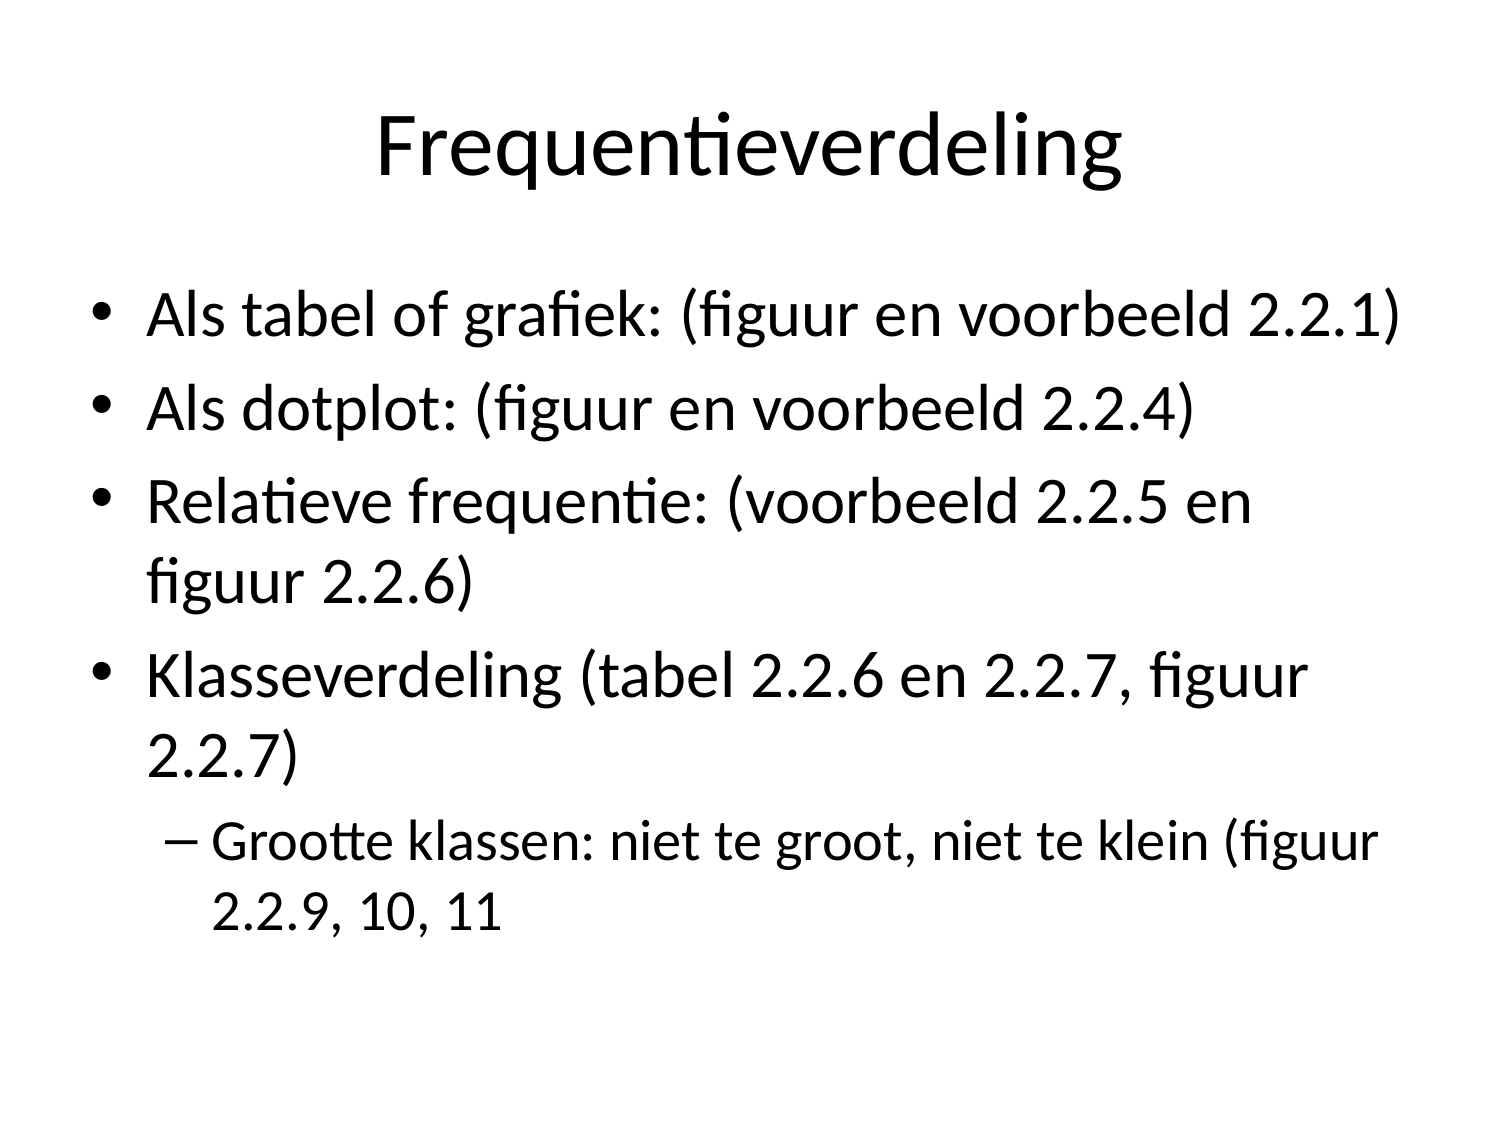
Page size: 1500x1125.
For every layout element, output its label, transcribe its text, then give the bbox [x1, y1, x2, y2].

title Frequentieverdeling [75, 45, 1425, 233]
list Als tabel of grafiek: (figuur en voorbeeld 2.2.1) Als dotplot: (figuur en voorbeeld 2.2.4) Relatieve frequentie: (voorbeeld 2.2.5 en figuur 2.2.6) Klasseverdeling (tabel 2.2.6 en 2.2.7, figuur 2.2.7) Grootte klassen: niet te groot, niet te klein (figuur 2.2.9, 10, 11 [75, 262, 1425, 1005]
